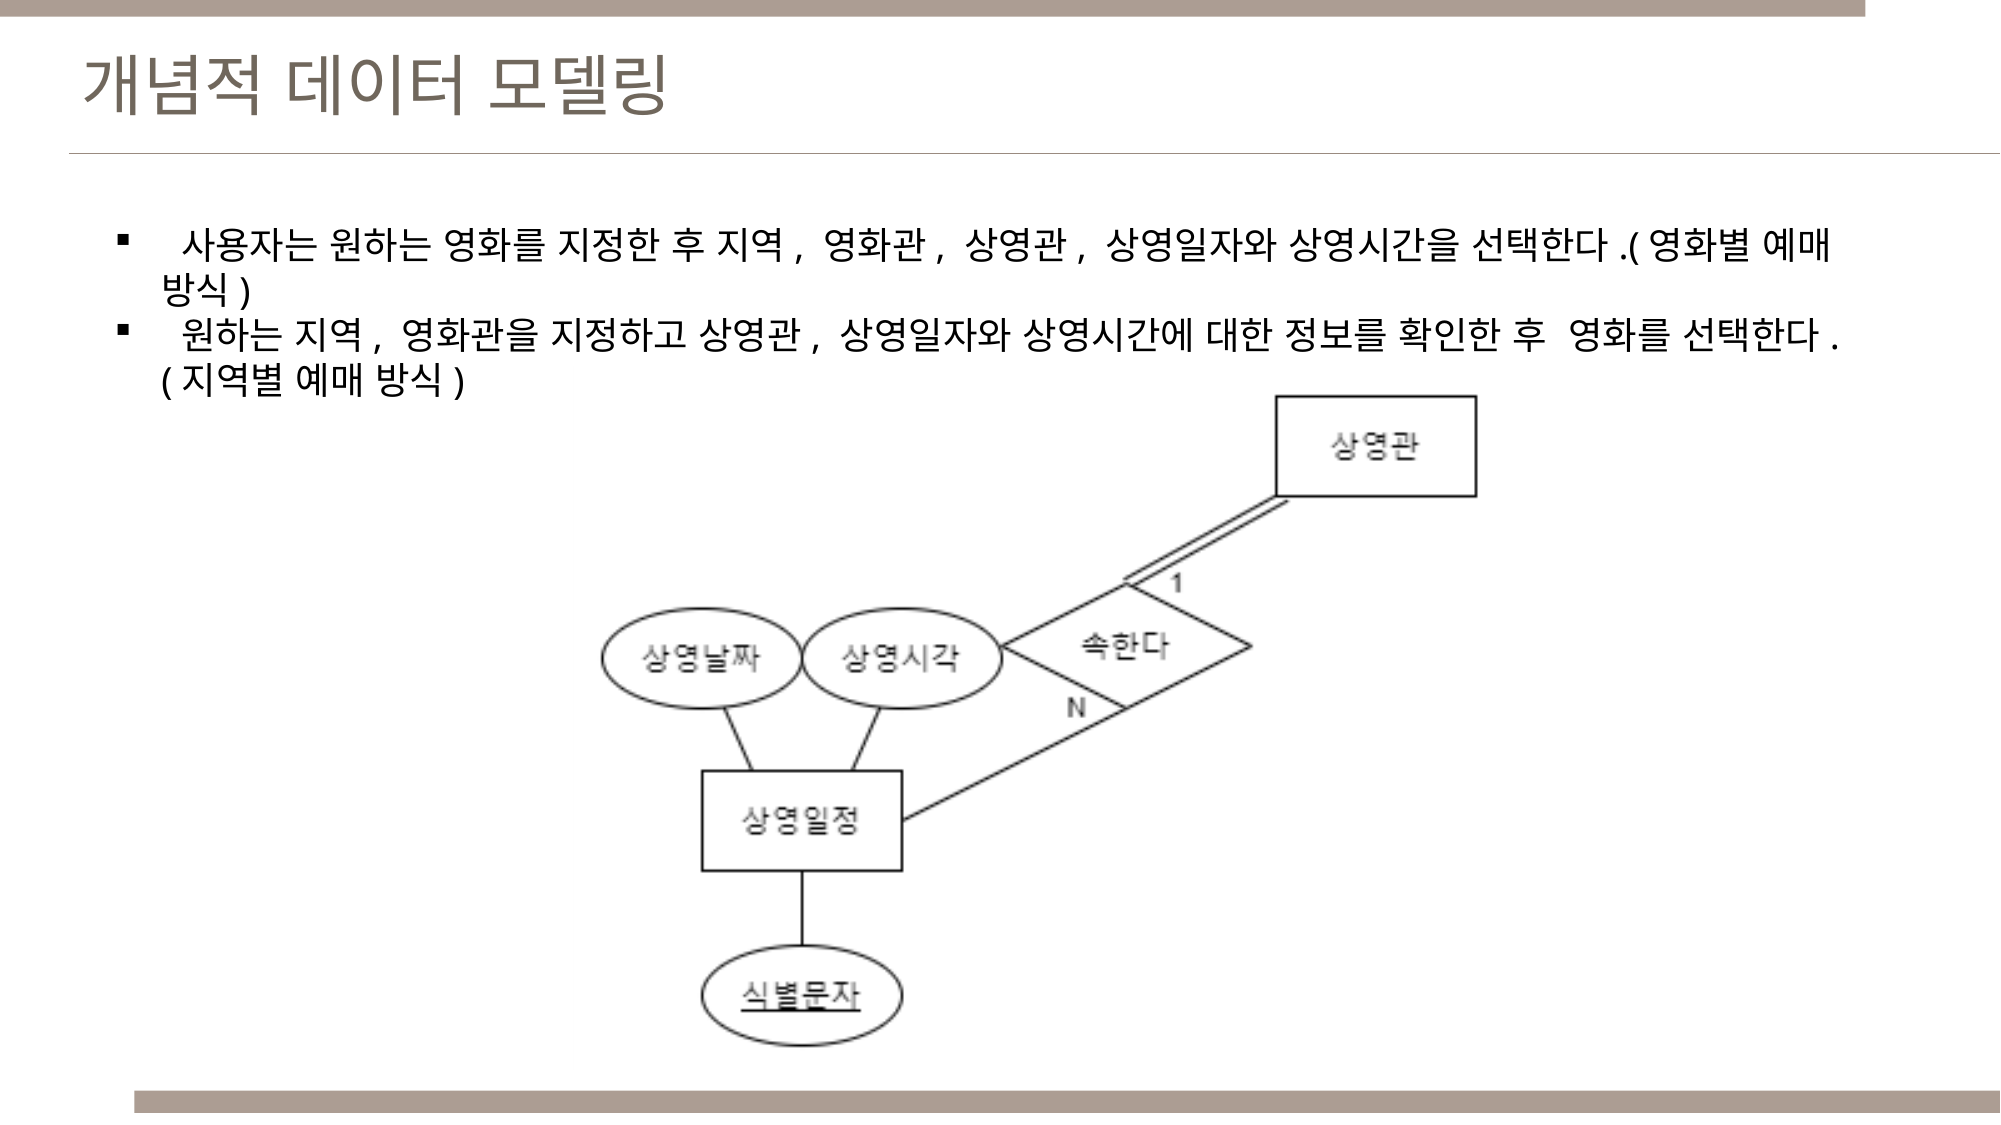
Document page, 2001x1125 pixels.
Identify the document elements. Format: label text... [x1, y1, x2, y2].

text_box 개념적 데이터 모델링 [67, 36, 776, 132]
text_box [133, 1090, 2000, 1114]
picture [572, 366, 1498, 1070]
text_box 사용자는 원하는 영화를 지정한 후 지역, 영화관, 상영관, 상영일자와 상영시간을 선택한다.(영화별 예매 방식) 원하는 지역, 영화관을 지정하고 상영관, 상영일자와 상영시간에 대한 정보를 확인한 후 영화를 선택한다.(지역별 예매 방식) [99, 214, 1902, 410]
text_box [0, 0, 1866, 18]
